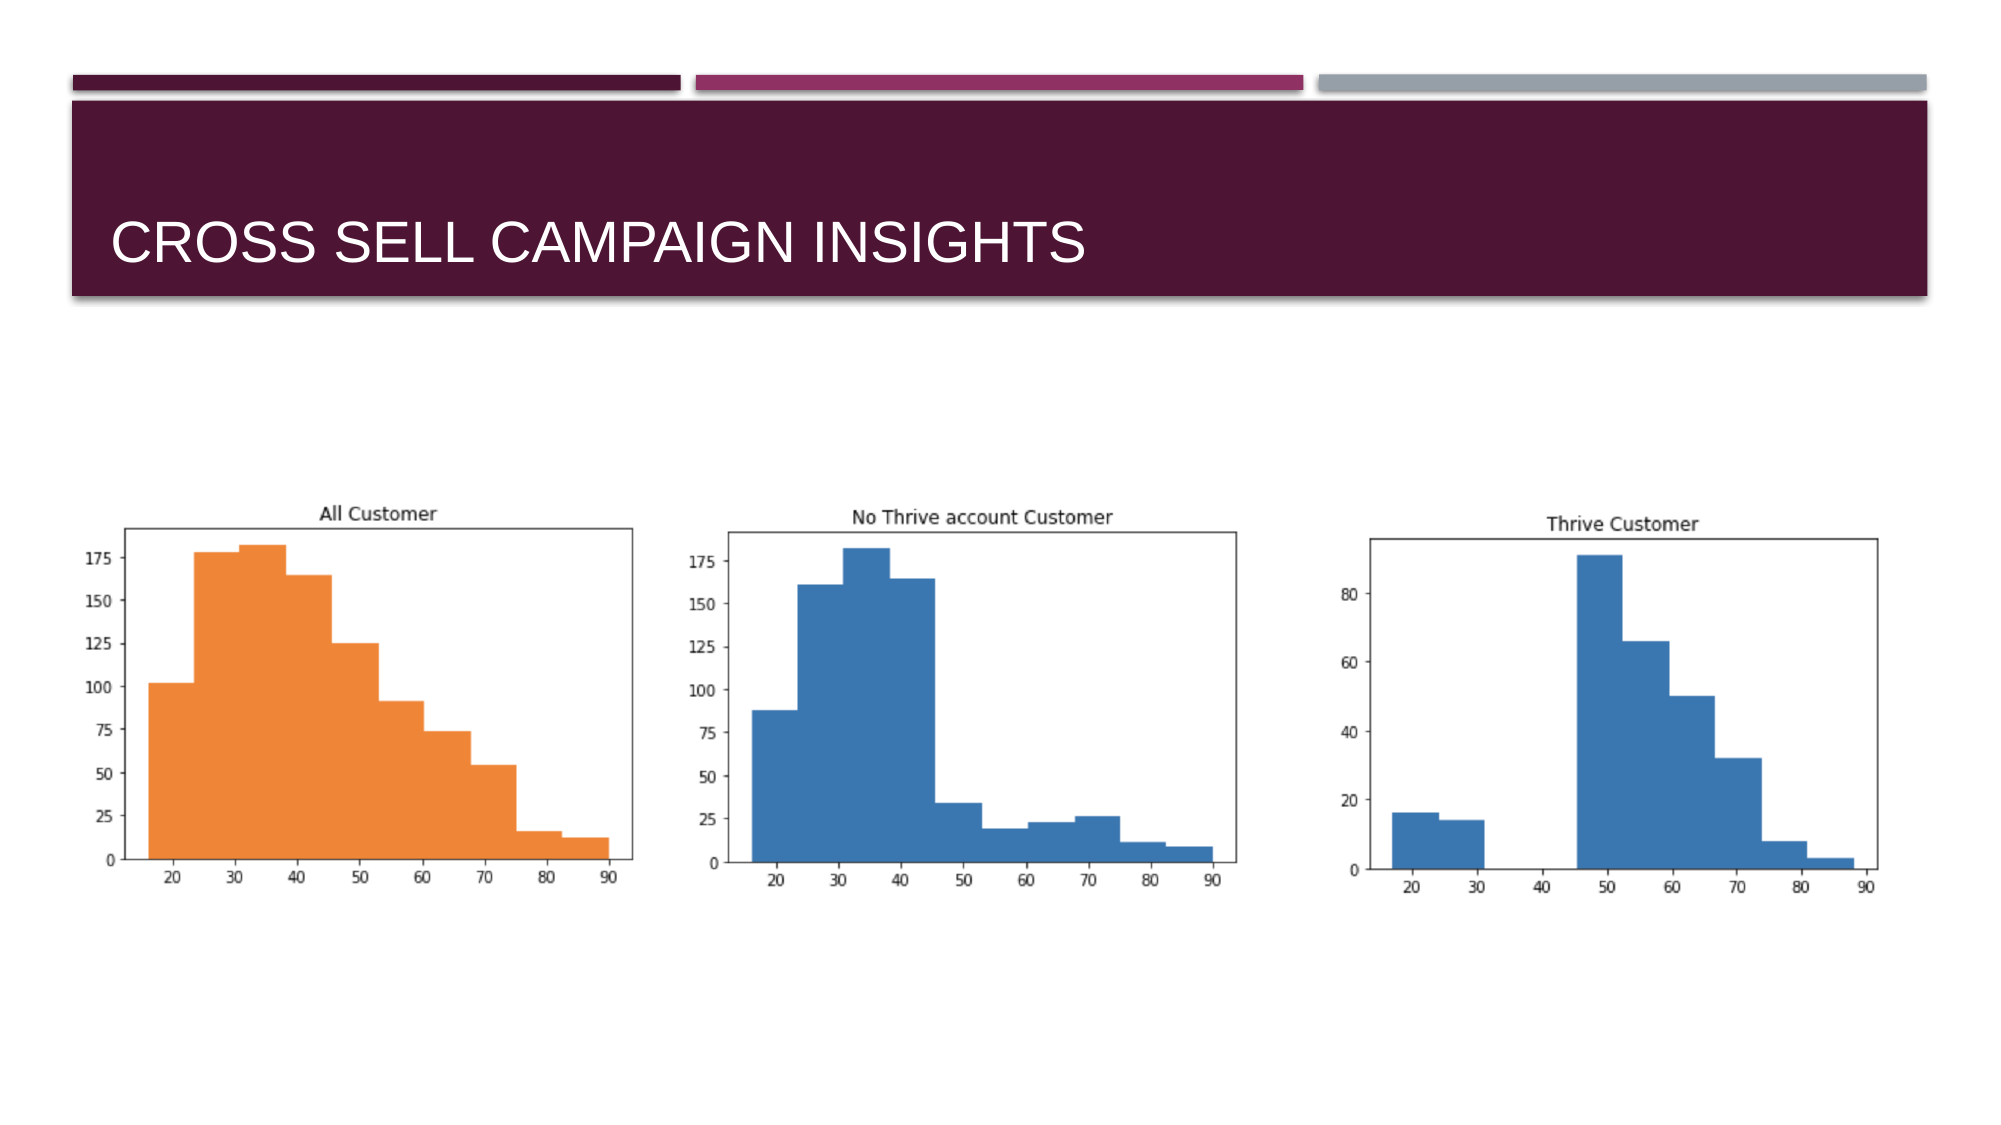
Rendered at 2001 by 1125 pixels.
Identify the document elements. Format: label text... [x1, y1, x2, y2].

picture [66, 486, 680, 904]
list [683, 493, 1286, 904]
title Cross Sell Campaign Insights [95, 115, 1905, 282]
picture [1331, 493, 1897, 904]
